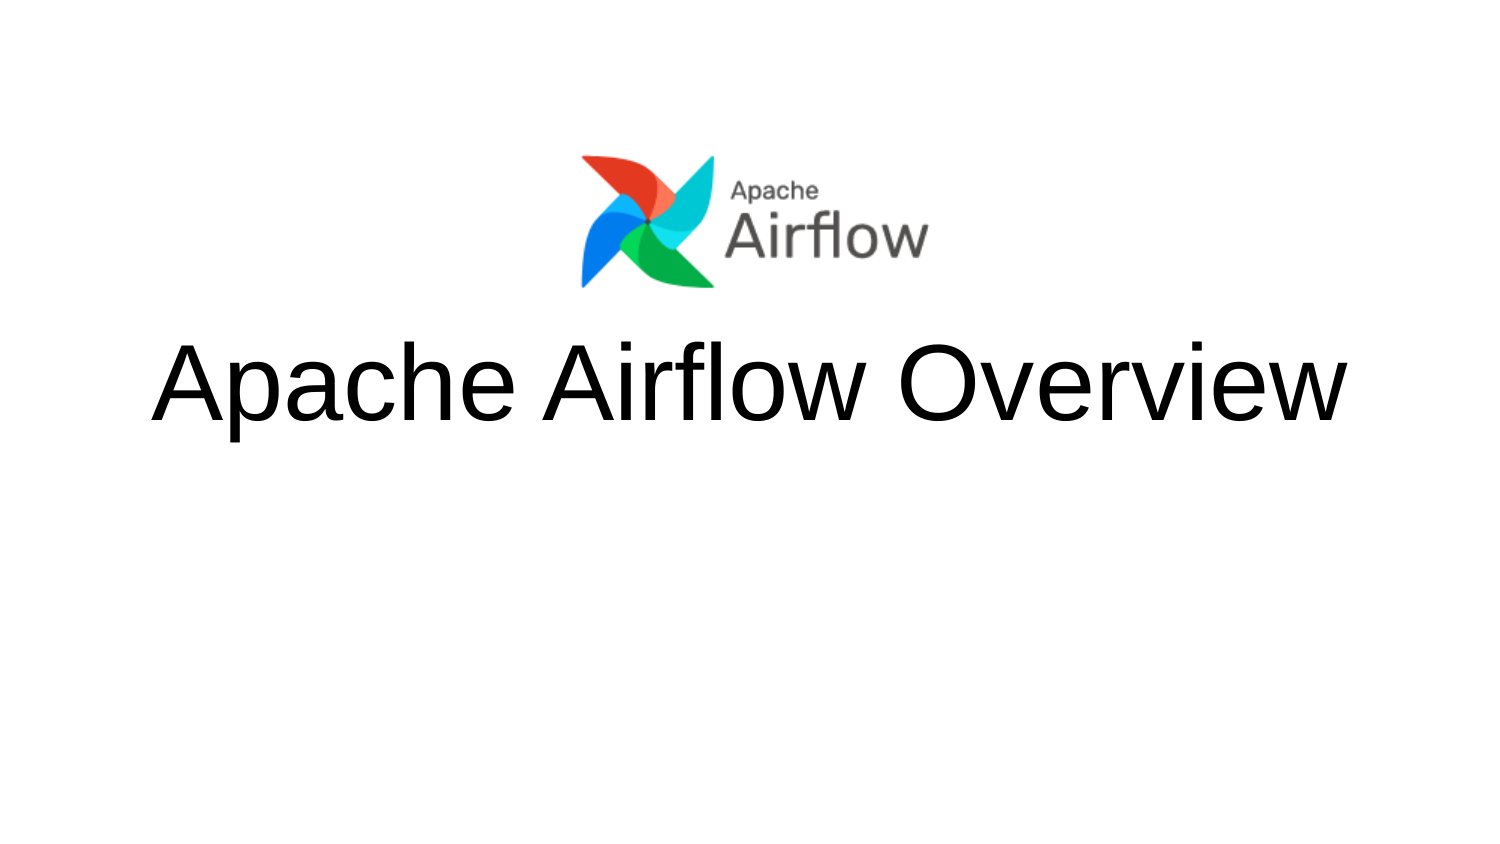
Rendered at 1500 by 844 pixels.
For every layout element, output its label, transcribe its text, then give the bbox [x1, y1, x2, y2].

picture [553, 121, 946, 322]
title Apache Airflow Overview [51, 122, 1449, 459]
